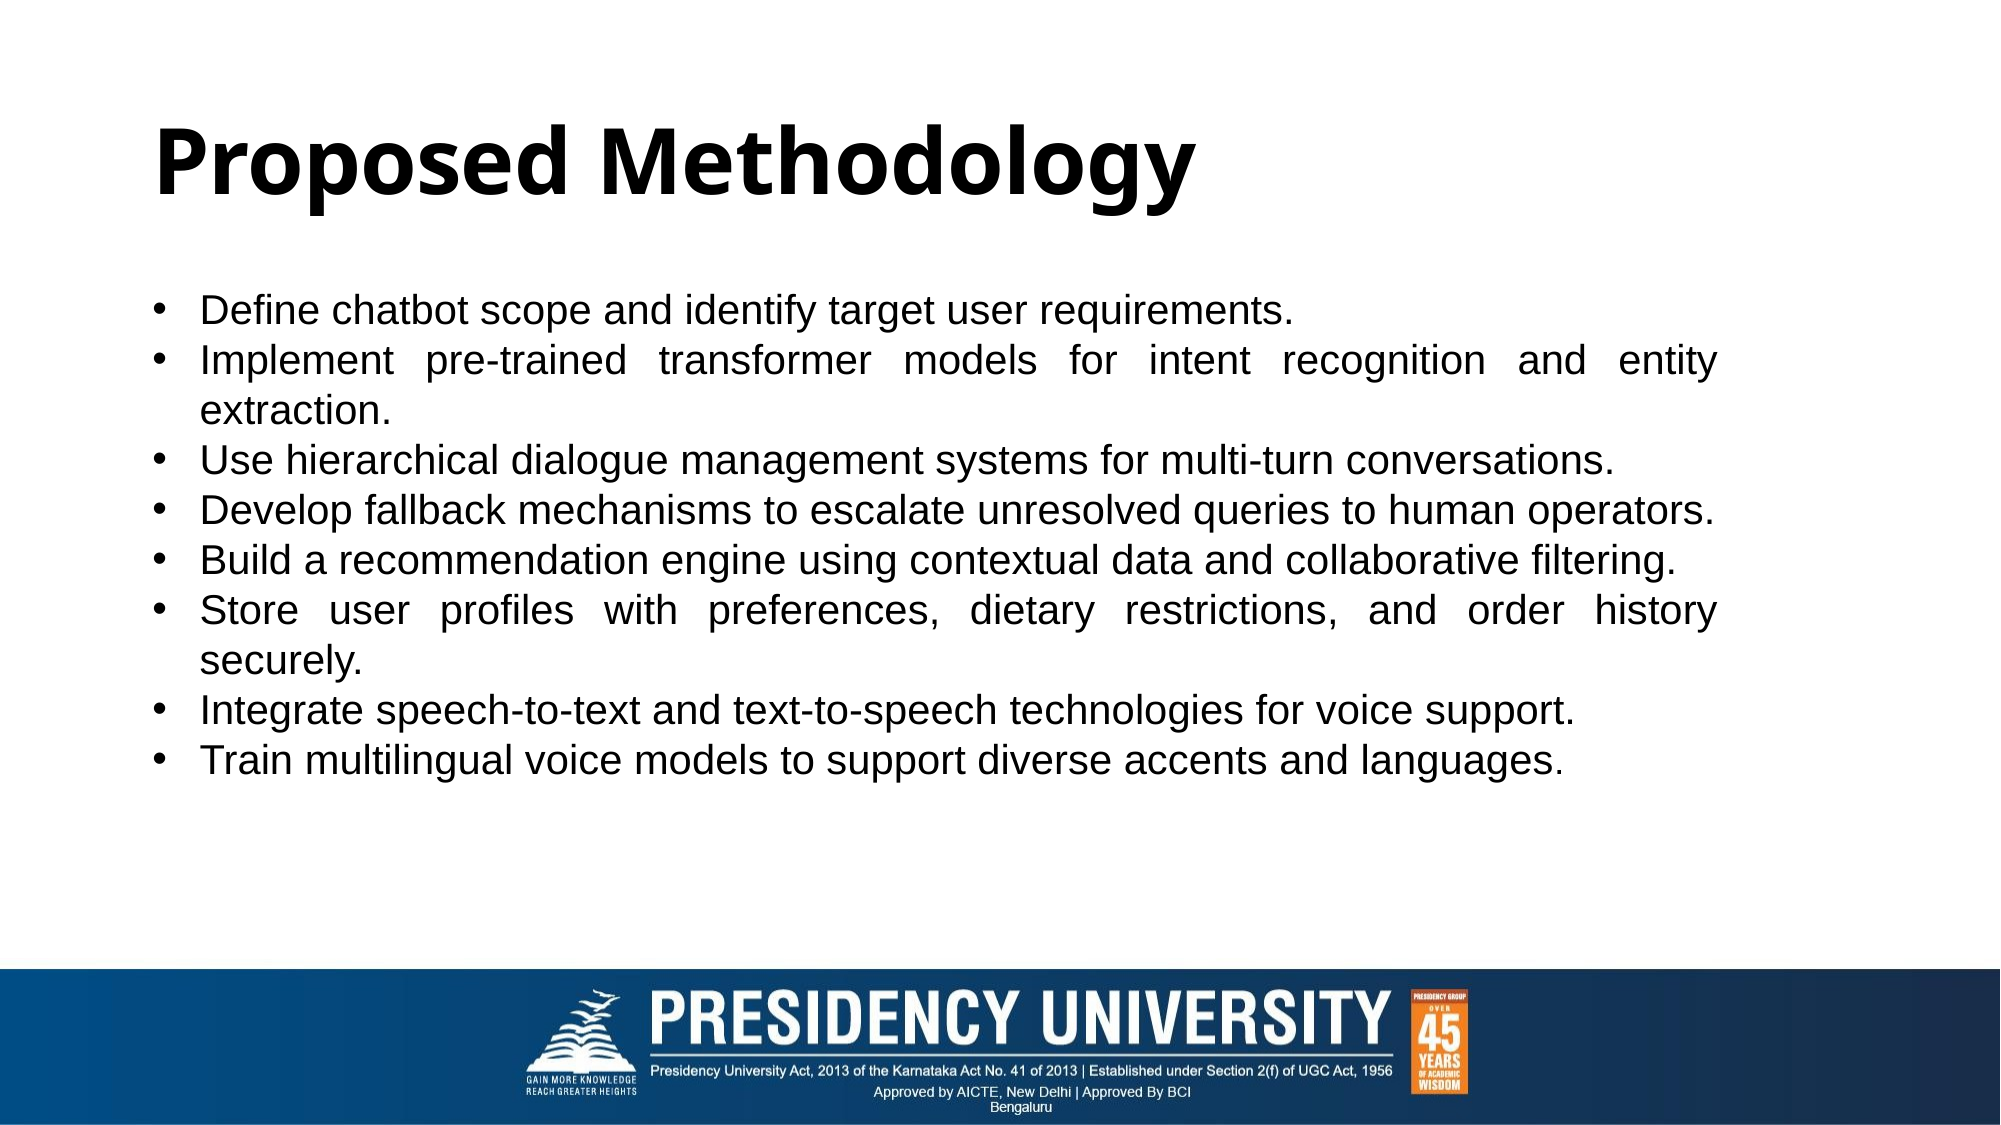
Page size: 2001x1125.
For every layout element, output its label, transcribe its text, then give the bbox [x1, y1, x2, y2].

list Define chatbot scope and identify target user requirements. Implement pre-trained transformer models for intent recognition and entity extraction. Use hierarchical dialogue management systems for multi-turn conversations. Develop fallback mechanisms to escalate unresolved queries to human operators. Build a recommendation engine using contextual data and collaborative filtering. Store user profiles with preferences, dietary restrictions, and order history securely. Integrate speech-to-text and text-to-speech technologies for voice support. Train multilingual voice models to support diverse accents and languages. [137, 228, 1734, 882]
title Proposed Methodology [150, 45, 1617, 228]
picture [0, 958, 2000, 1125]
